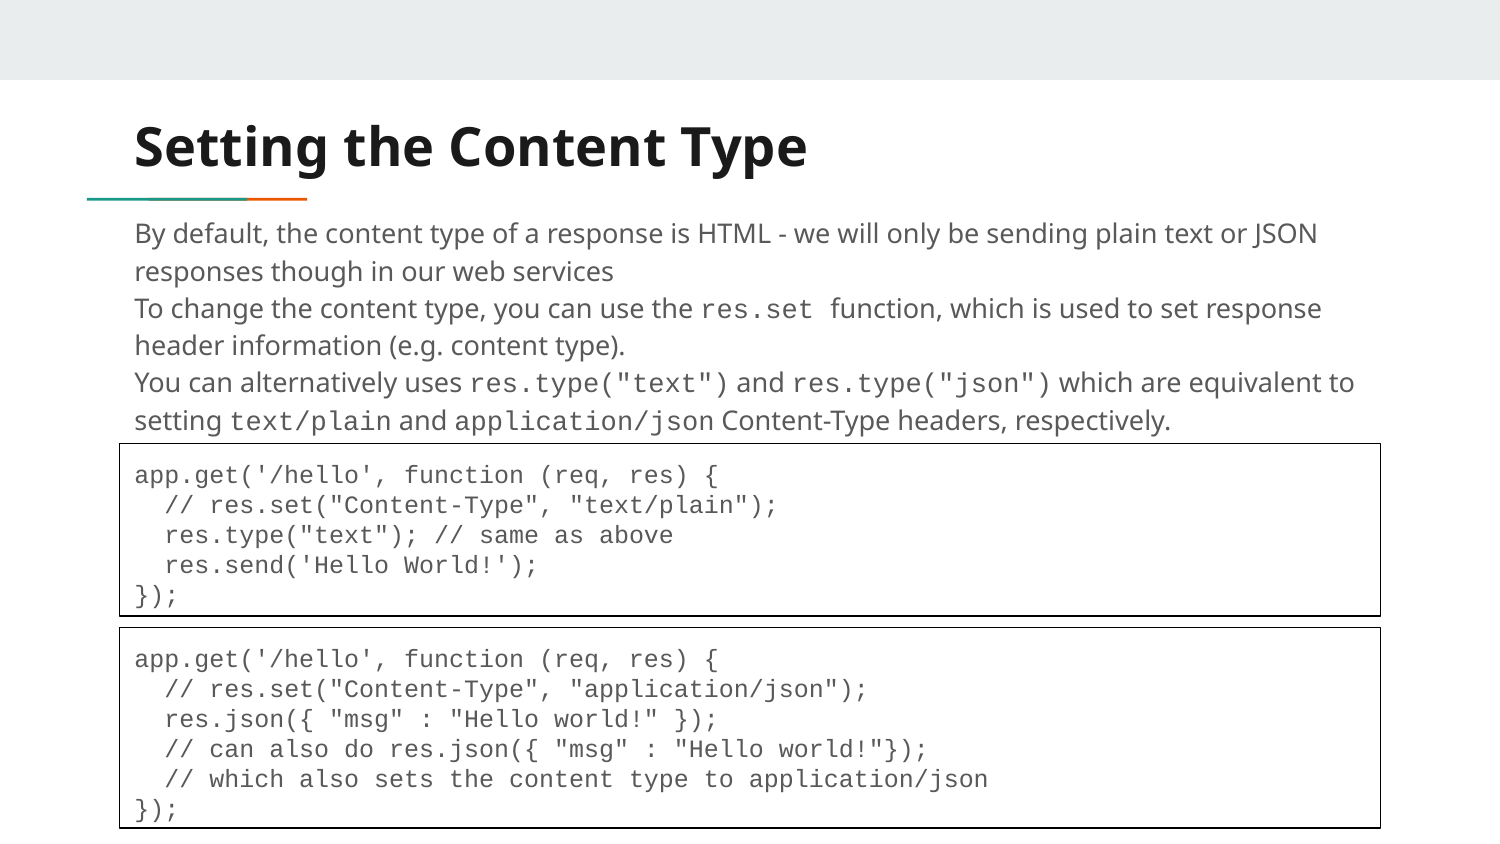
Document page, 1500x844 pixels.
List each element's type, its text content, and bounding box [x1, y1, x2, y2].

text_box app.get('/hello', function (req, res) { // res.set("Content-Type", "text/plain"); res.type("text"); // same as above res.send('Hello World!'); }); [119, 443, 1381, 616]
title Setting the Content Type [119, 96, 1381, 185]
list By default, the content type of a response is HTML - we will only be sending plain text or JSON responses though in our web services To change the content type, you can use the res.set function, which is used to set response header information (e.g. content type). You can alternatively uses res.type("text") and res.type("json") which are equivalent to setting text/plain and application/json Content-Type headers, respectively. [119, 196, 1381, 443]
text_box app.get('/hello', function (req, res) { // res.set("Content-Type", "application/json"); res.json({ "msg" : "Hello world!" }); // can also do res.json({ "msg" : "Hello world!"}); // which also sets the content type to application/json }); [119, 627, 1381, 829]
